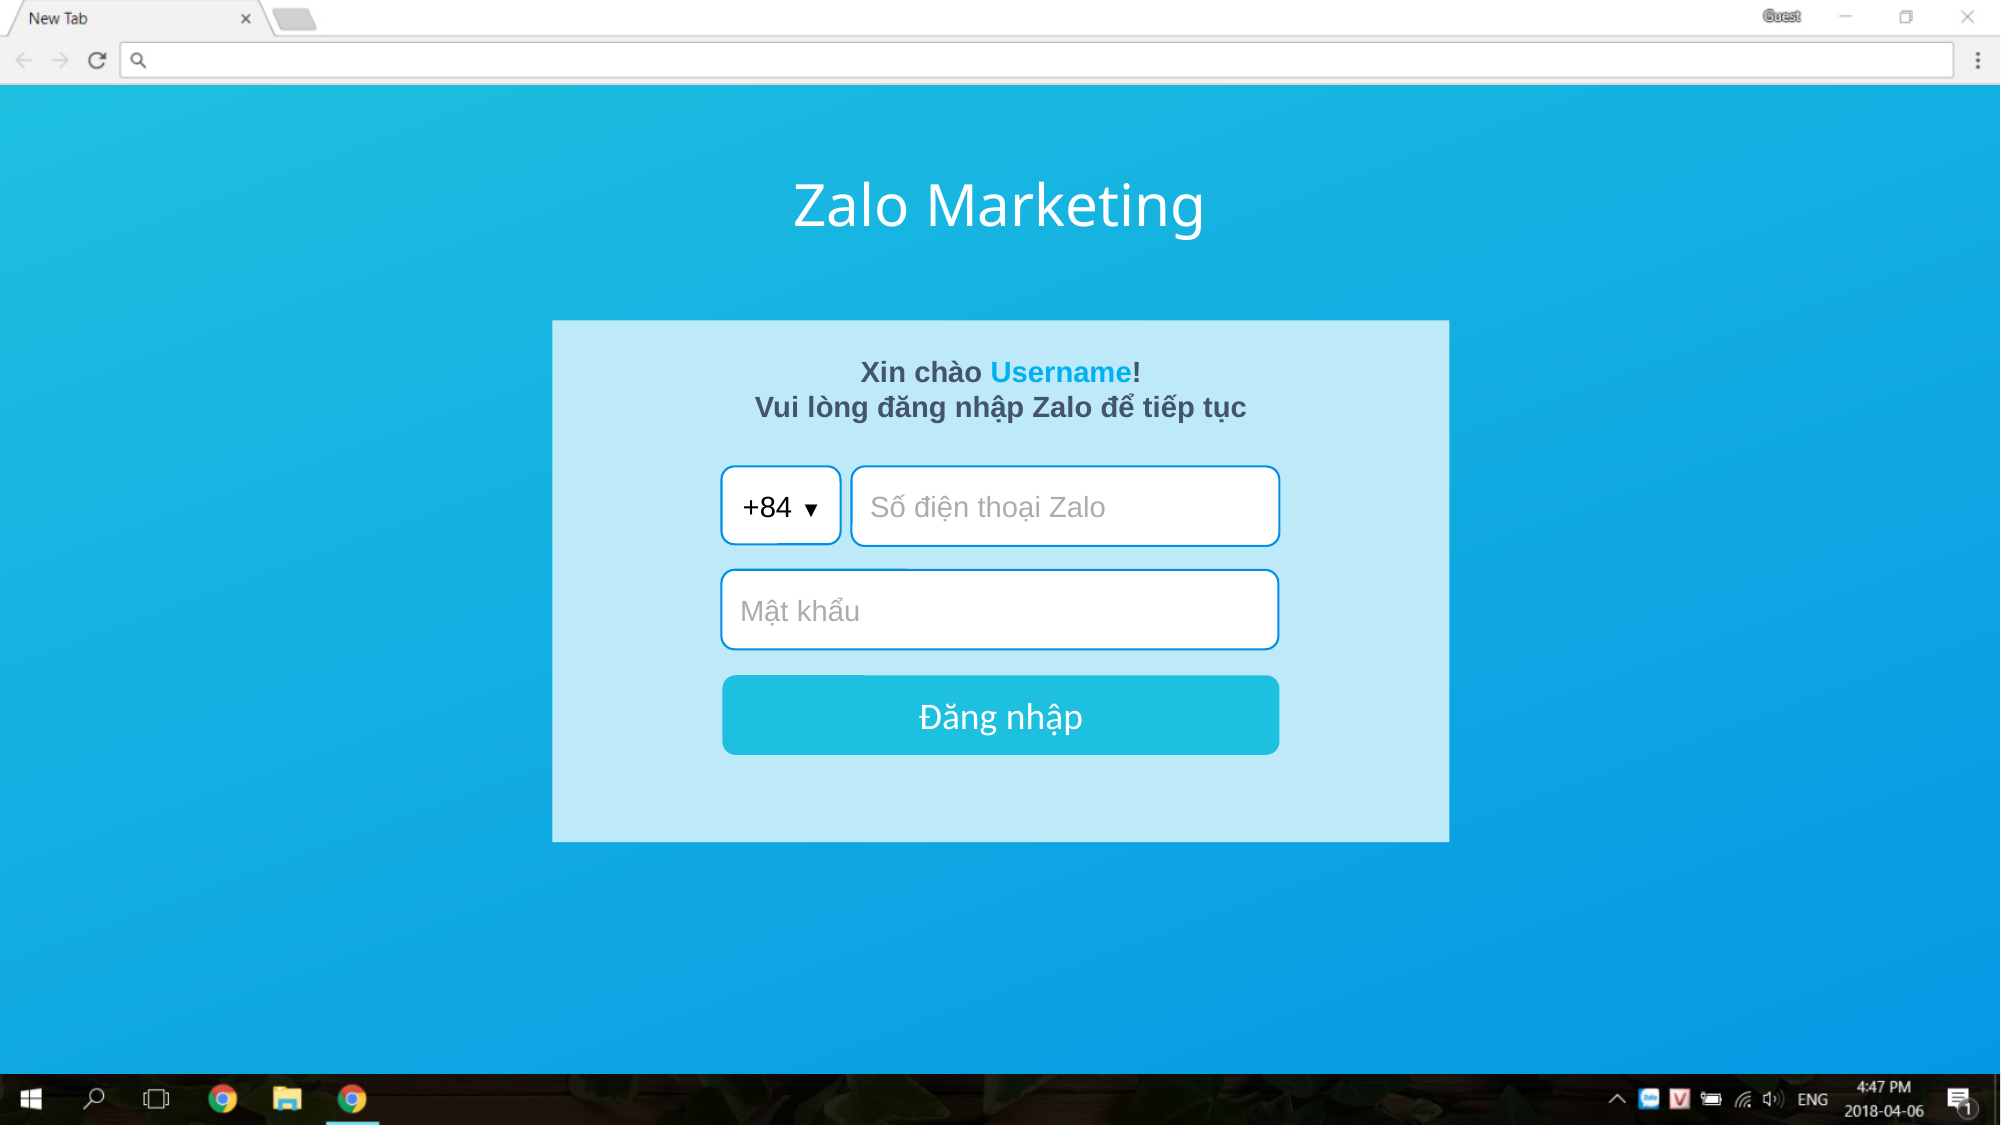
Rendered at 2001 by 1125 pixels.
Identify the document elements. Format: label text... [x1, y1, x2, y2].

text_box [551, 319, 1450, 843]
text_box Mật khẩu [720, 568, 1280, 651]
text_box Xin chào Username! Vui lòng đăng nhập Zalo để tiếp tục [739, 345, 1263, 431]
text_box [0, 85, 2000, 1074]
text_box +84 ▼ [720, 465, 842, 546]
picture [0, 0, 2001, 146]
picture [0, 1075, 2001, 1125]
text_box Số điện thoại Zalo [850, 465, 1281, 547]
text_box Đăng nhập [721, 674, 1281, 756]
text_box Zalo Marketing [721, 160, 1279, 245]
